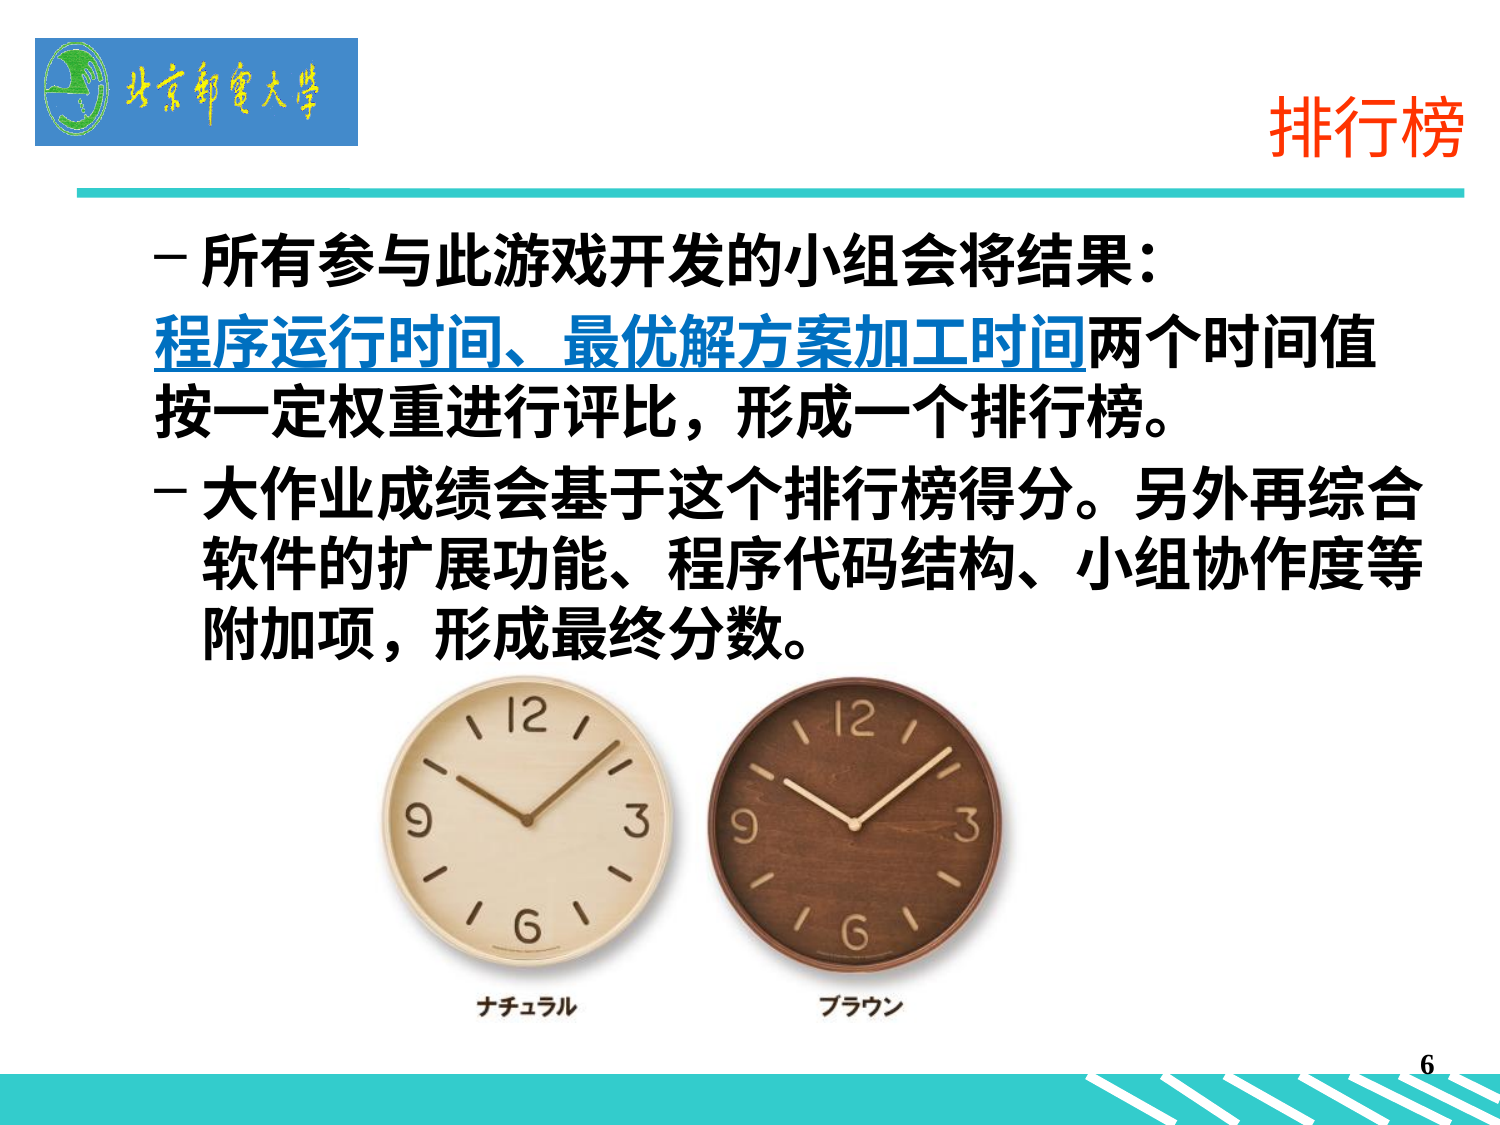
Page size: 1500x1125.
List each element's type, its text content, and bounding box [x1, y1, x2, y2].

slide_number 6 [1137, 1037, 1451, 1113]
picture [34, 37, 358, 146]
title 排行榜 [207, 66, 1483, 185]
picture [356, 662, 1027, 1038]
list 所有参与此游戏开发的小组会将结果： 程序运行时间、最优解方案加工时间两个时间值按一定权重进行评比，形成一个排行榜。 大作业成绩会基于这个排行榜得分。另外再综合软件的扩展功能、程序代码结构、小组协作度等附加项，形成最终分数。 [64, 216, 1451, 974]
